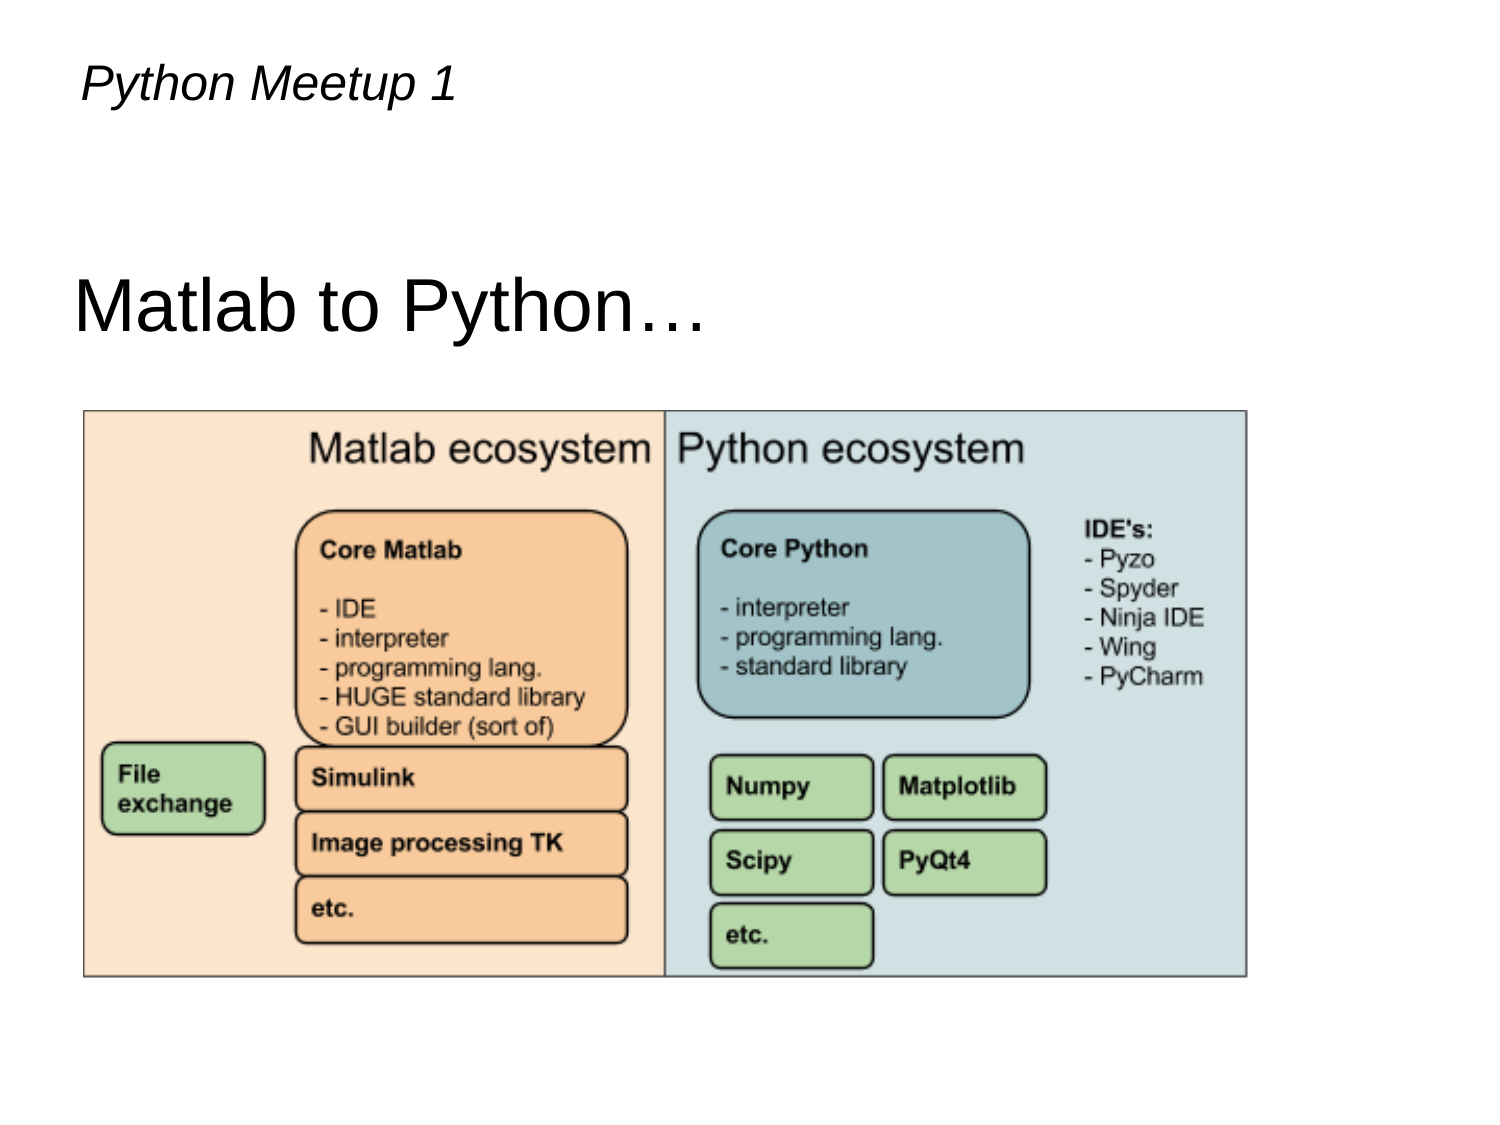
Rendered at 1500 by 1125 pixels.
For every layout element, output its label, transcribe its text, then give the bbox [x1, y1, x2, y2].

text_box Matlab to Python… [58, 248, 1011, 534]
text_box Python Meetup 1 [65, 43, 474, 119]
picture [83, 410, 1251, 980]
